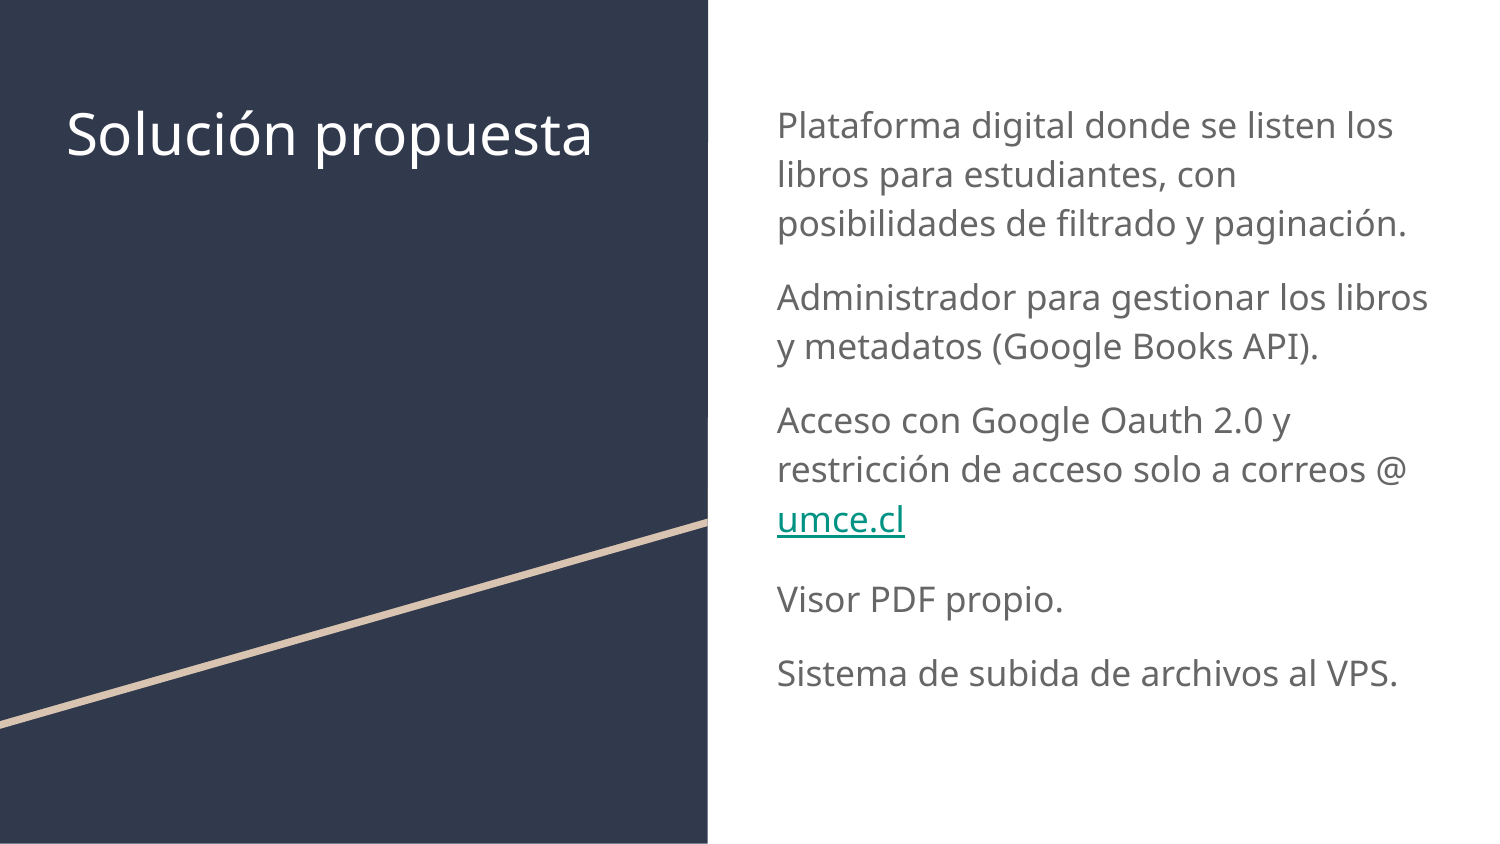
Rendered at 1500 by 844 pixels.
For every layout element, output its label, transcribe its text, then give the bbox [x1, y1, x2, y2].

list Plataforma digital donde se listen los libros para estudiantes, con posibilidades de filtrado y paginación. Administrador para gestionar los libros y metadatos (Google Books API). Acceso con Google Oauth 2.0 y restricción de acceso solo a correos @umce.cl Visor PDF propio. Sistema de subida de archivos al VPS. [761, 82, 1446, 755]
title Solución propuesta [51, 82, 660, 494]
